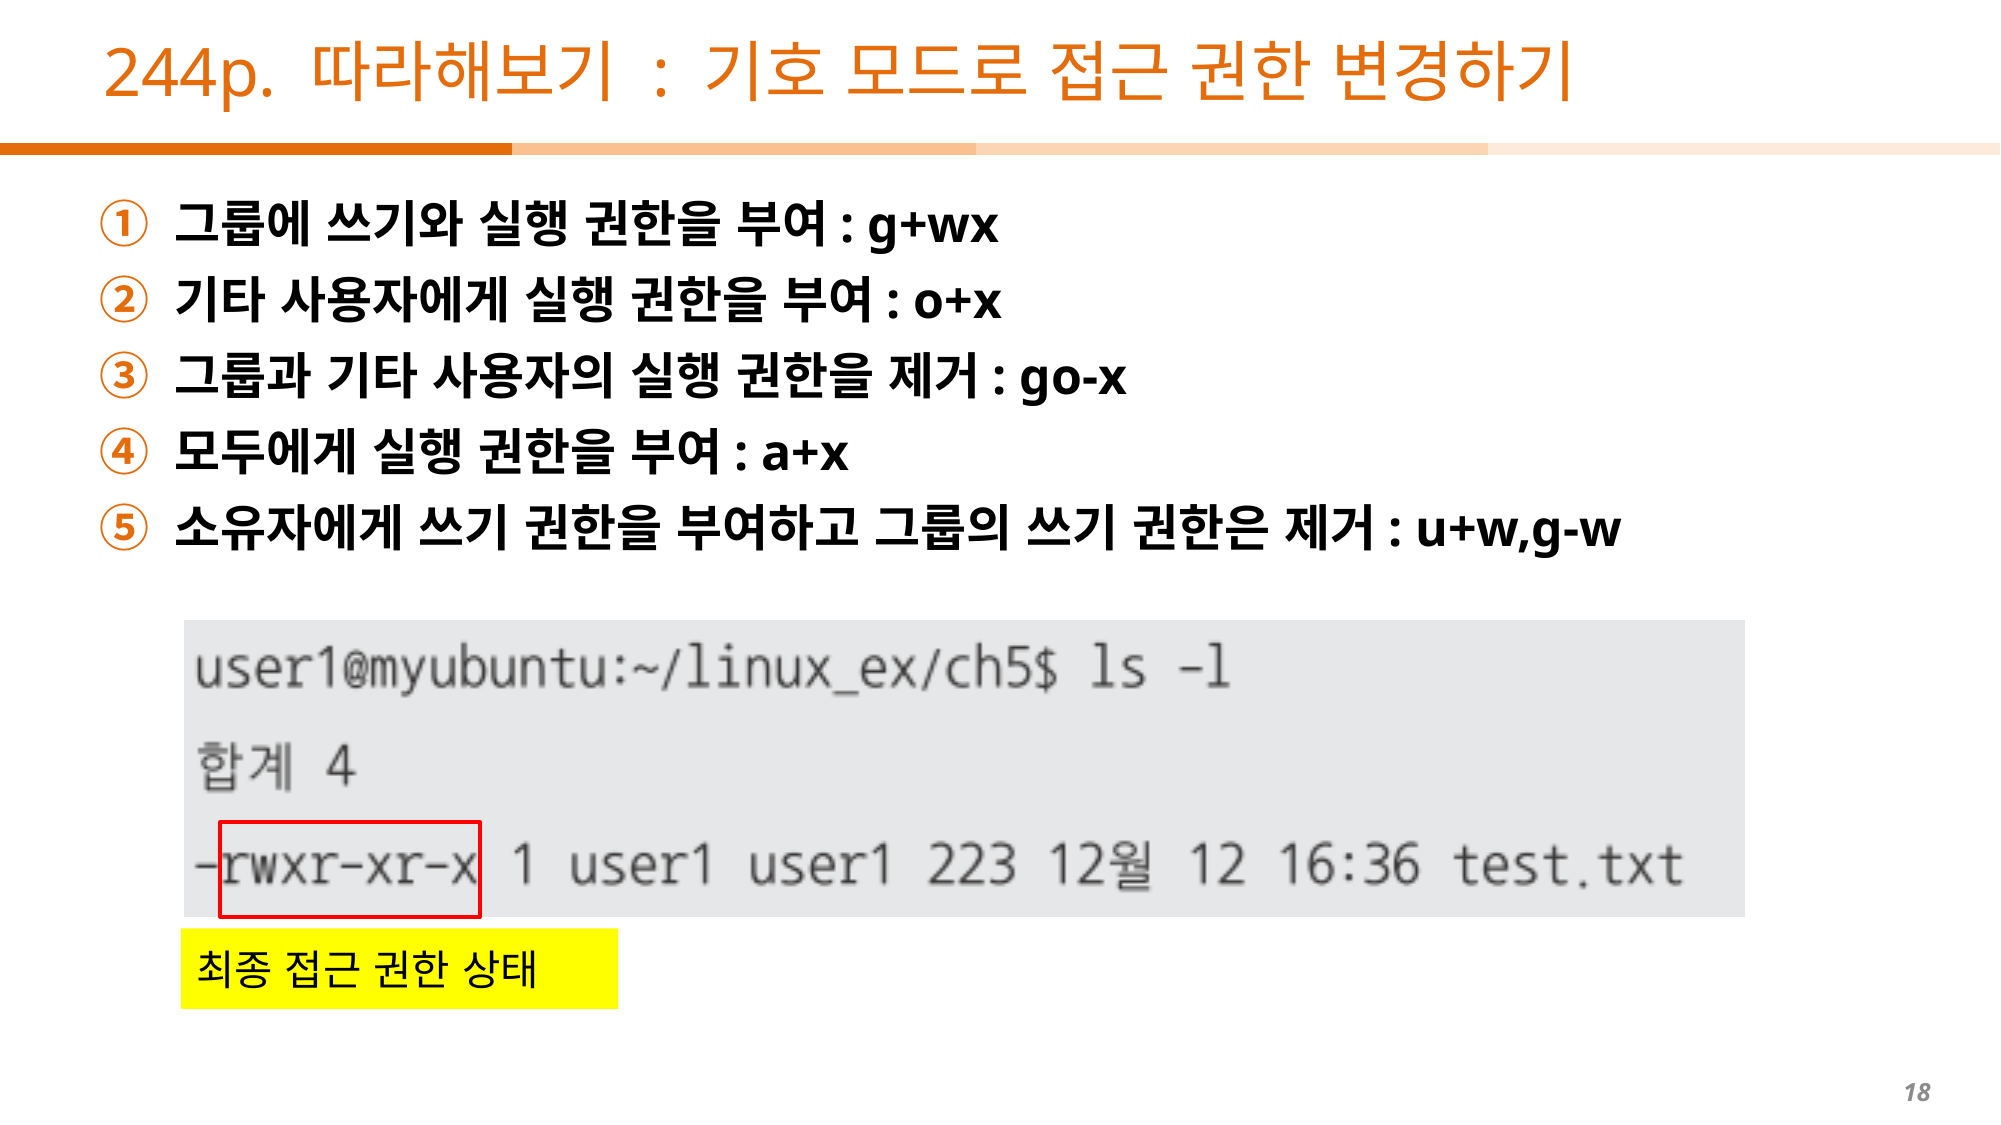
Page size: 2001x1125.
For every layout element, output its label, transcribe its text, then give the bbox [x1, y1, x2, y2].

text_box 최종 접근 권한 상태 [181, 928, 619, 1009]
picture [184, 620, 1746, 918]
list 그룹에 쓰기와 실행 권한을 부여: g+wx 기타 사용자에게 실행 권한을 부여: o+x 그룹과 기타 사용자의 실행 권한을 제거: go-x 모두에게 실행 권한을 부여: a+x 소유자에게 쓰기 권한을 부여하고 그룹의 쓰기 권한은 제거: u+w,g-w [84, 172, 1916, 1079]
title 244p. 따라해보기 : 기호 모드로 접근 권한 변경하기 [88, 18, 1920, 122]
